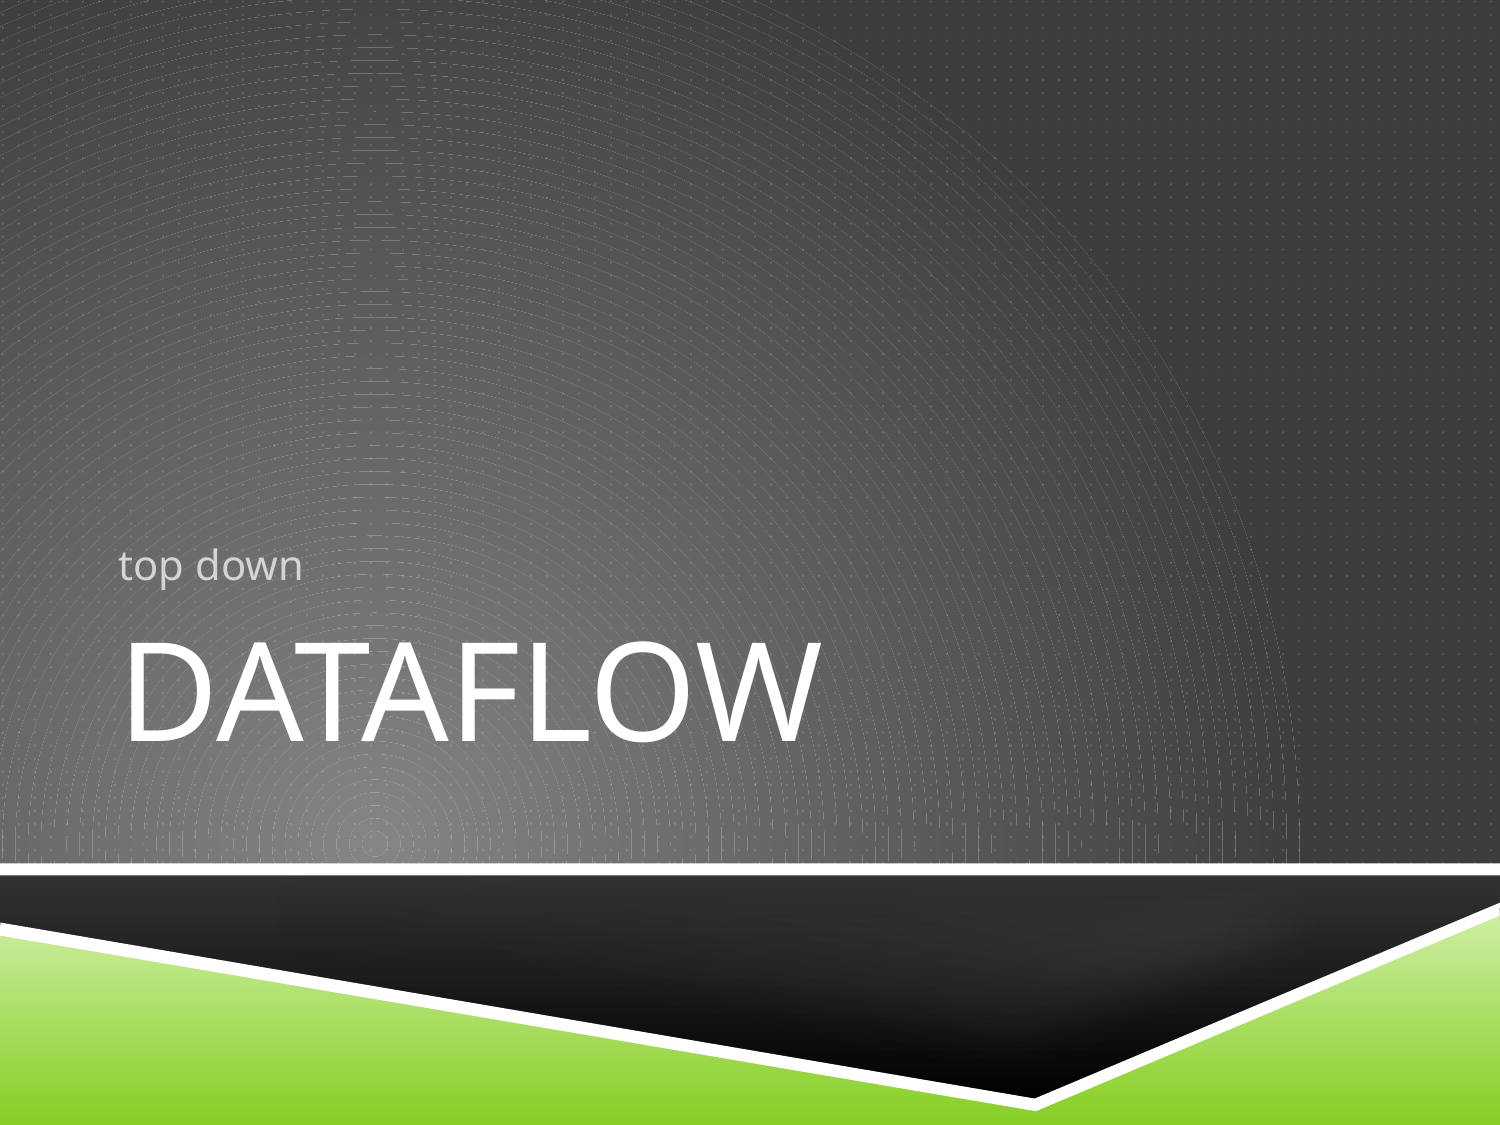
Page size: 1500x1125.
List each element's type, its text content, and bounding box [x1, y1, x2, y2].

title Dataflow [118, 597, 1394, 820]
list top down [118, 350, 1394, 597]
